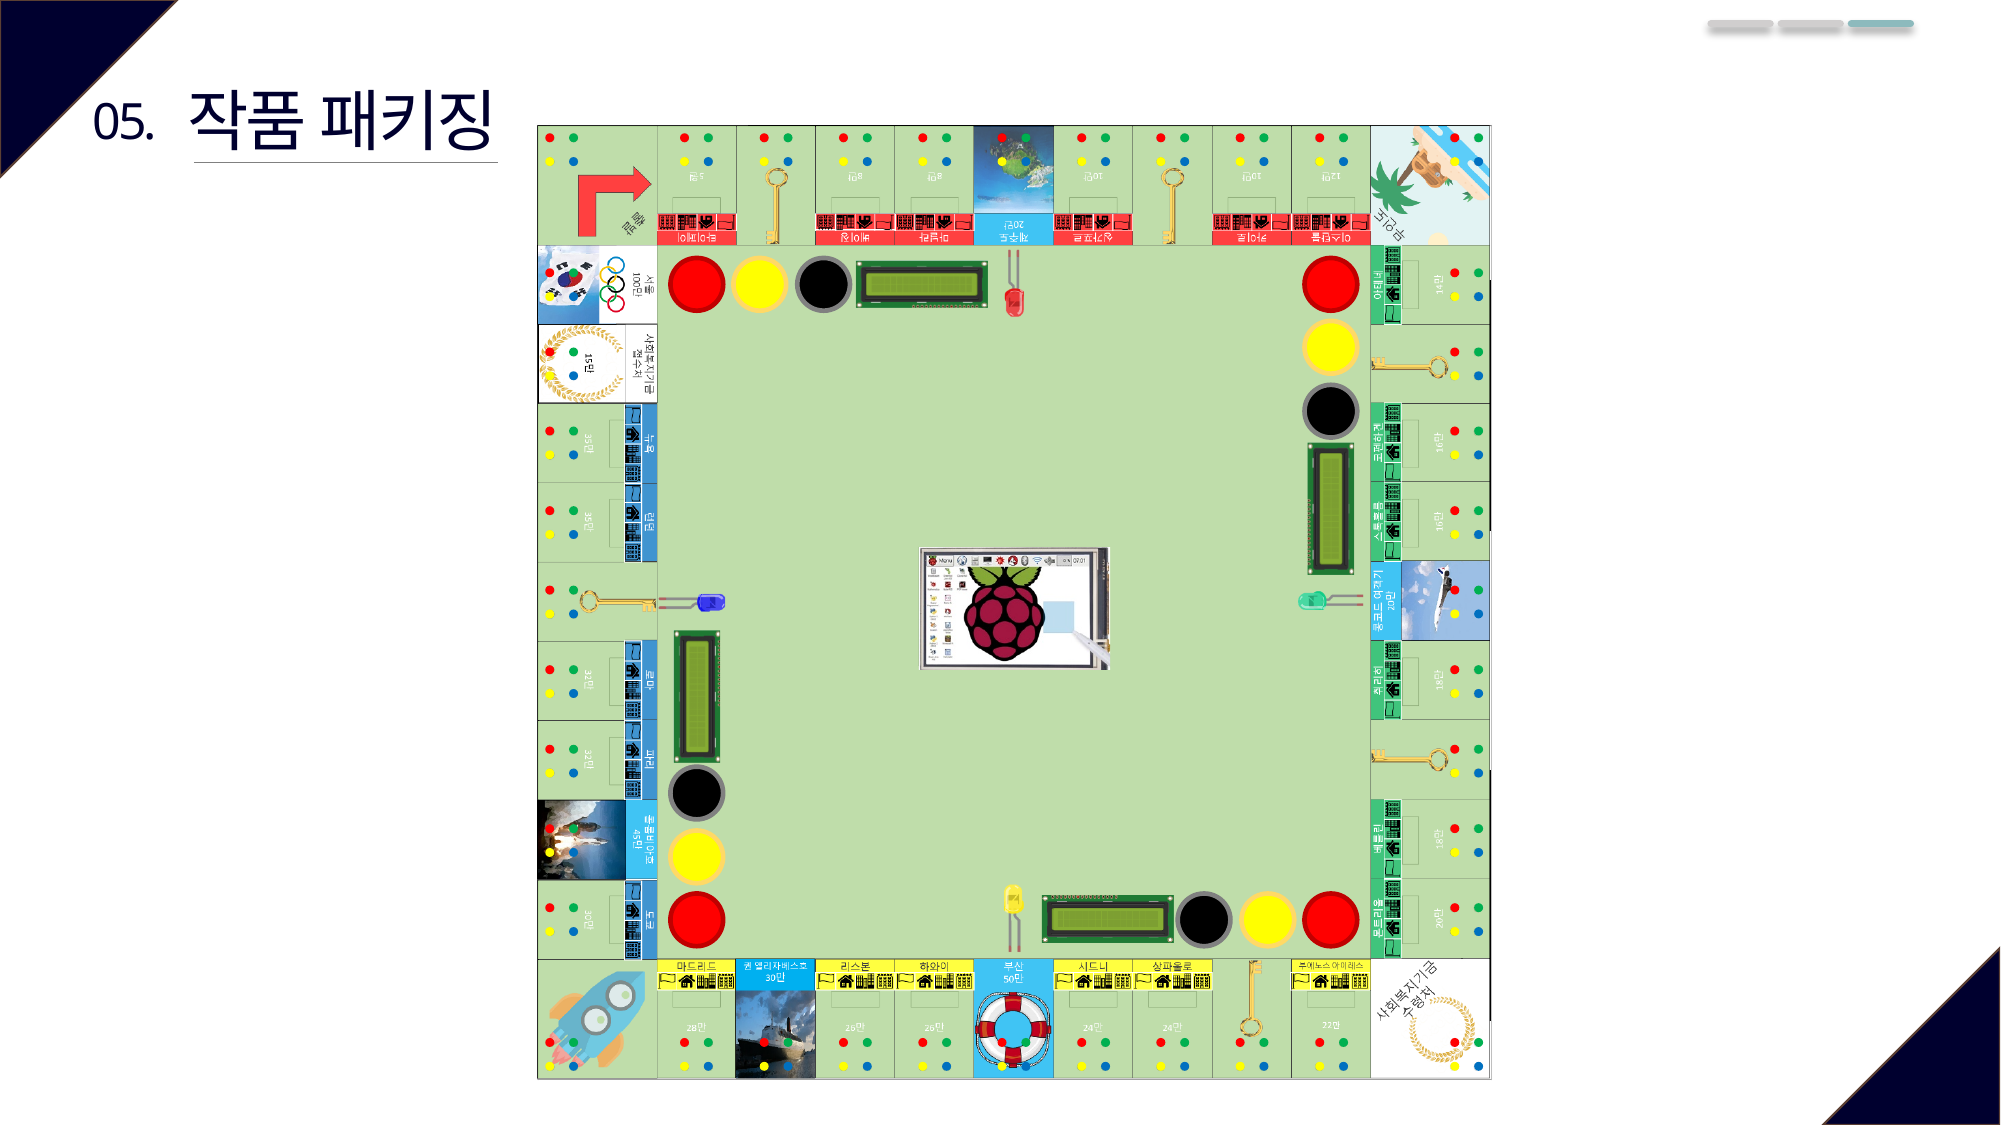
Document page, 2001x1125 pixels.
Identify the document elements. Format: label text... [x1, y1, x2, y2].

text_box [670, 257, 850, 311]
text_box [1240, 321, 1421, 375]
text_box 05. [78, 81, 172, 157]
text_box 작품 패키징 [172, 71, 513, 167]
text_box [1177, 893, 1358, 947]
picture [536, 123, 1493, 1081]
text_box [606, 830, 787, 883]
